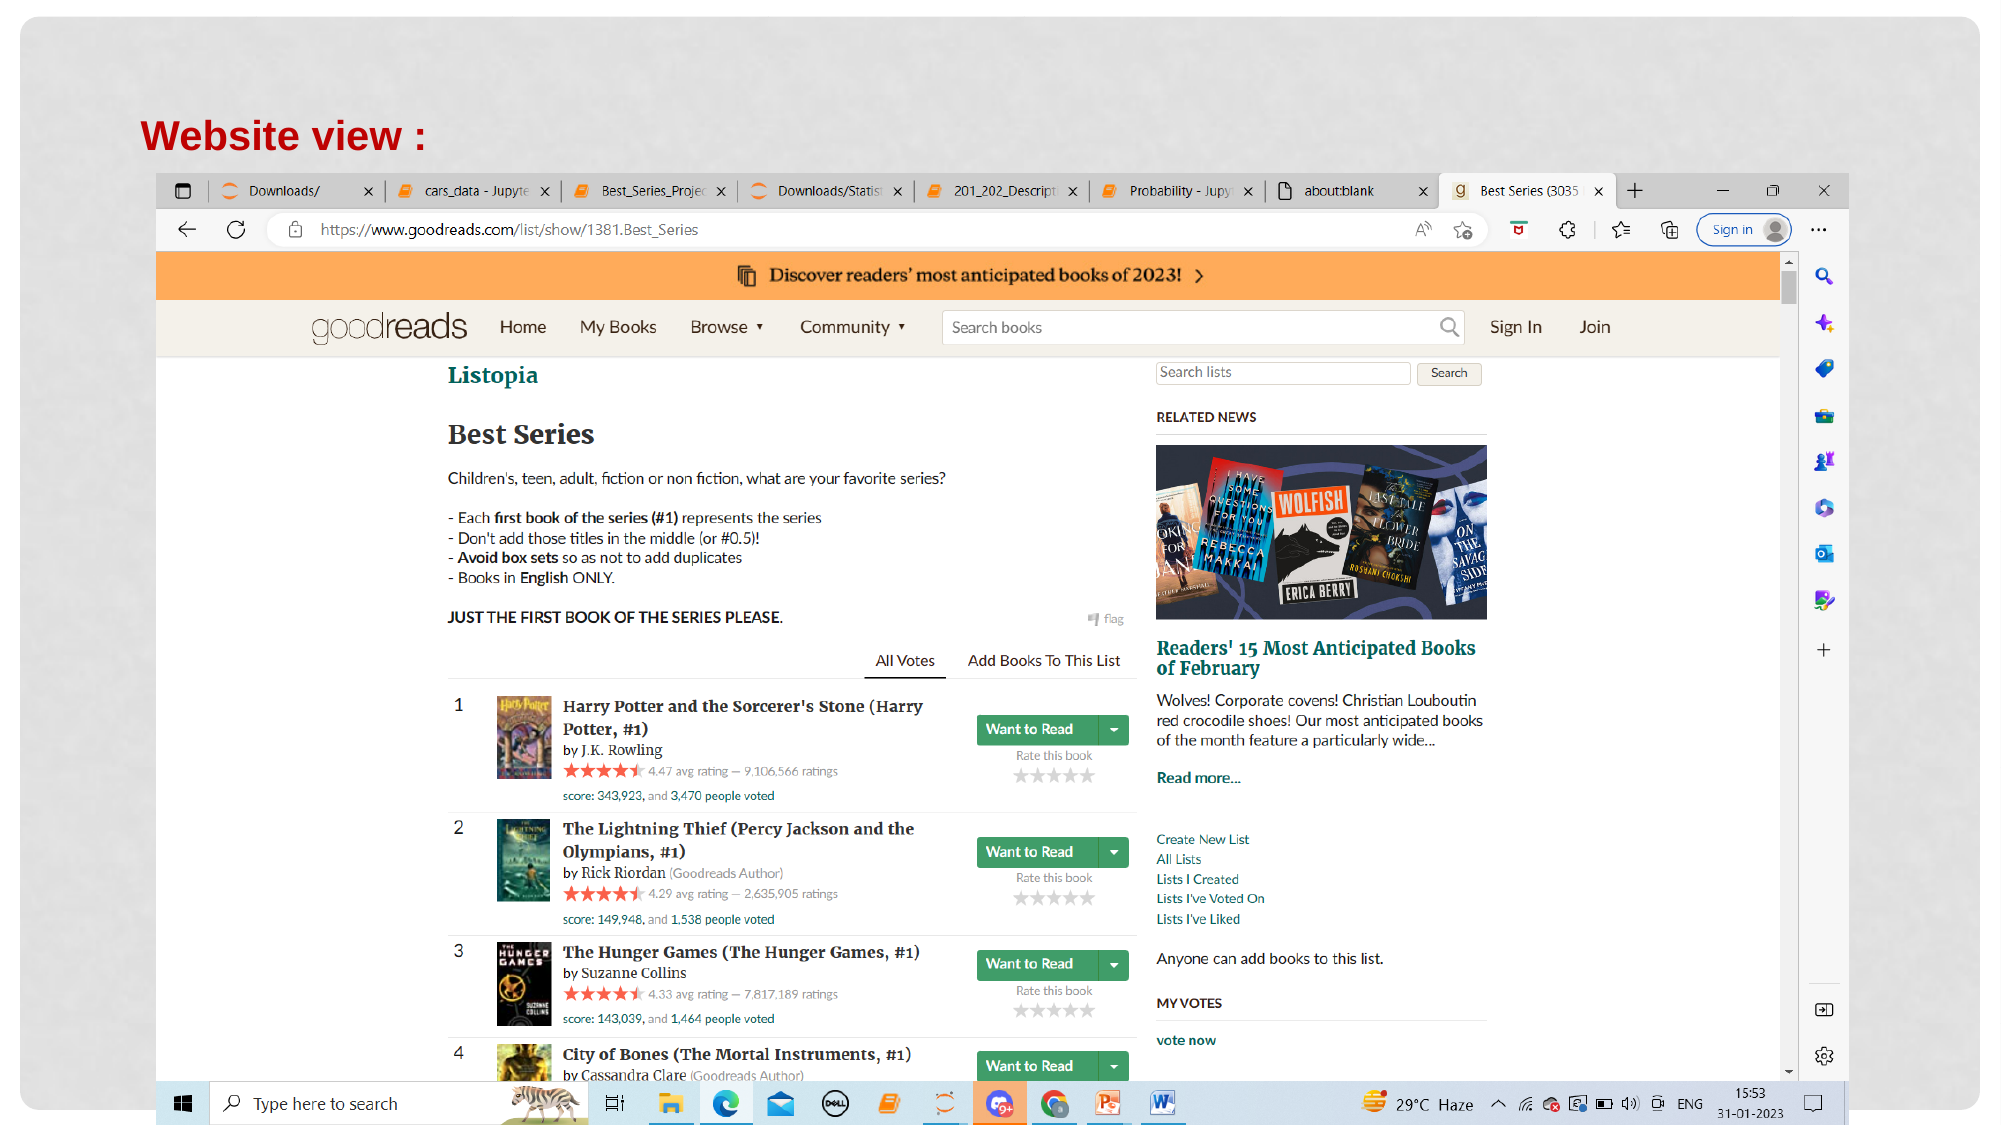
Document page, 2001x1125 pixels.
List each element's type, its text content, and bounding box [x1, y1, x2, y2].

text_box Website view : [125, 101, 1000, 167]
picture [156, 172, 1849, 1125]
